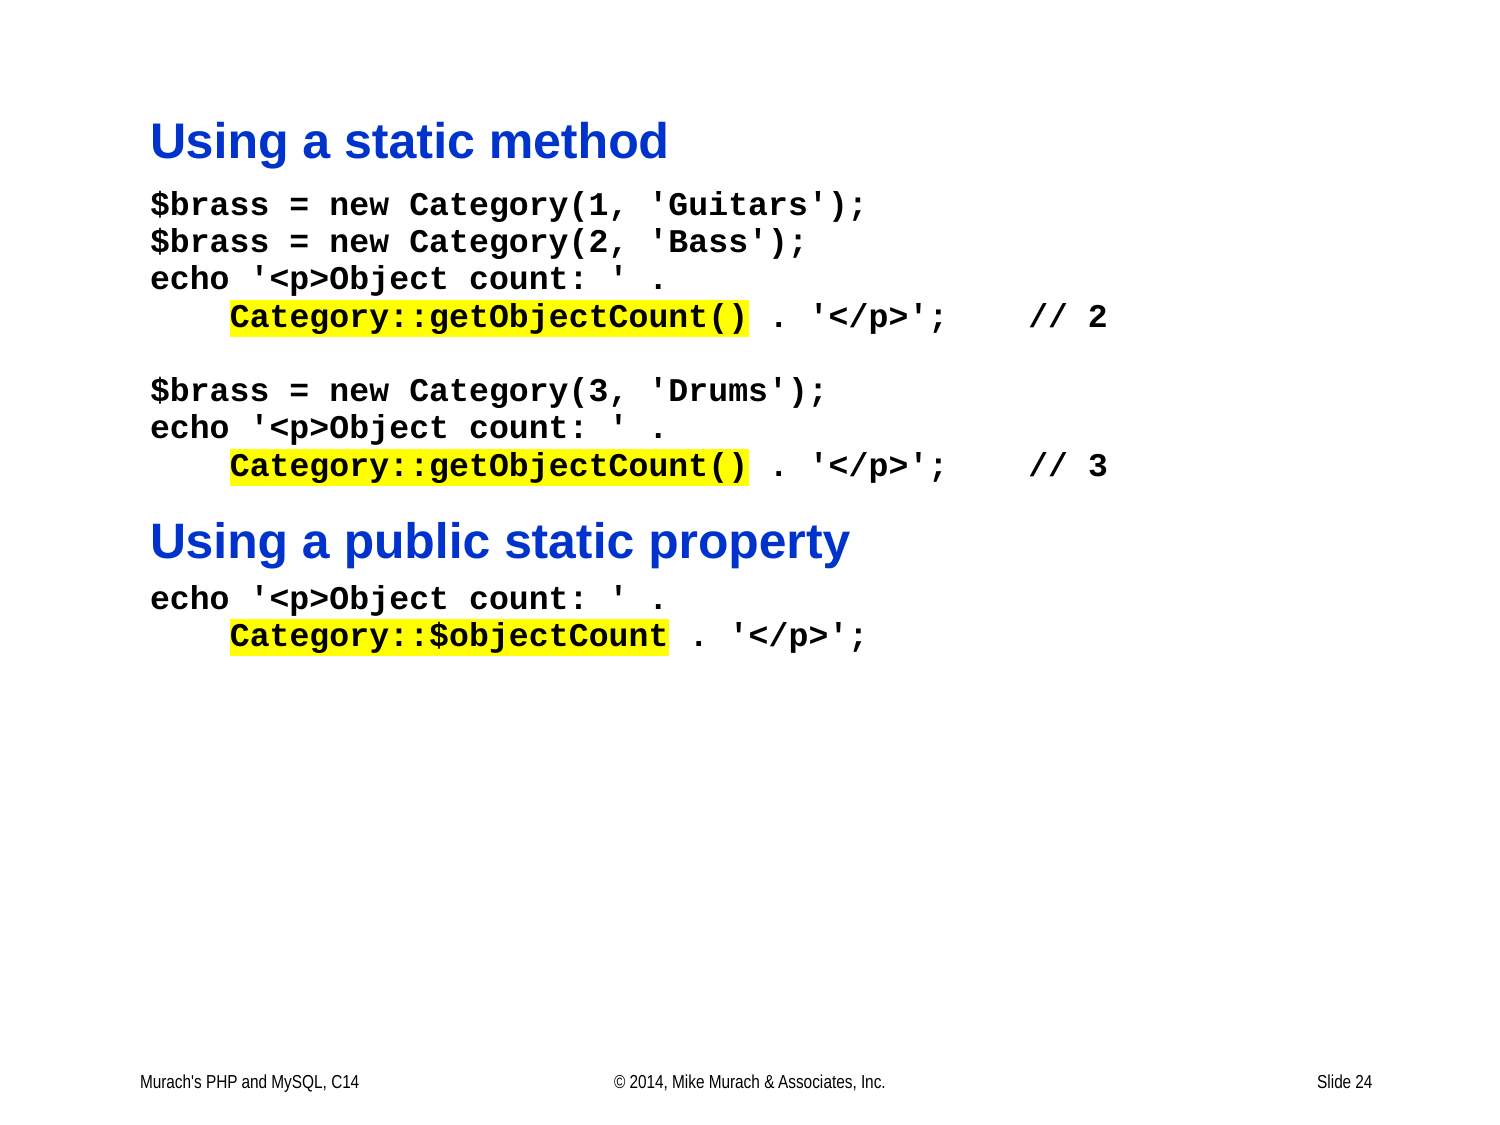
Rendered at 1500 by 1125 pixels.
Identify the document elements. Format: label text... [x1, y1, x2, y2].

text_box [149, 187, 1346, 749]
footer © 2014, Mike Murach & Associates, Inc. [474, 1025, 1025, 1100]
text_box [149, 112, 1128, 183]
slide_number Slide 24 [1074, 1025, 1388, 1100]
slide_number Murach's PHP and MySQL, C14 [125, 1025, 450, 1100]
